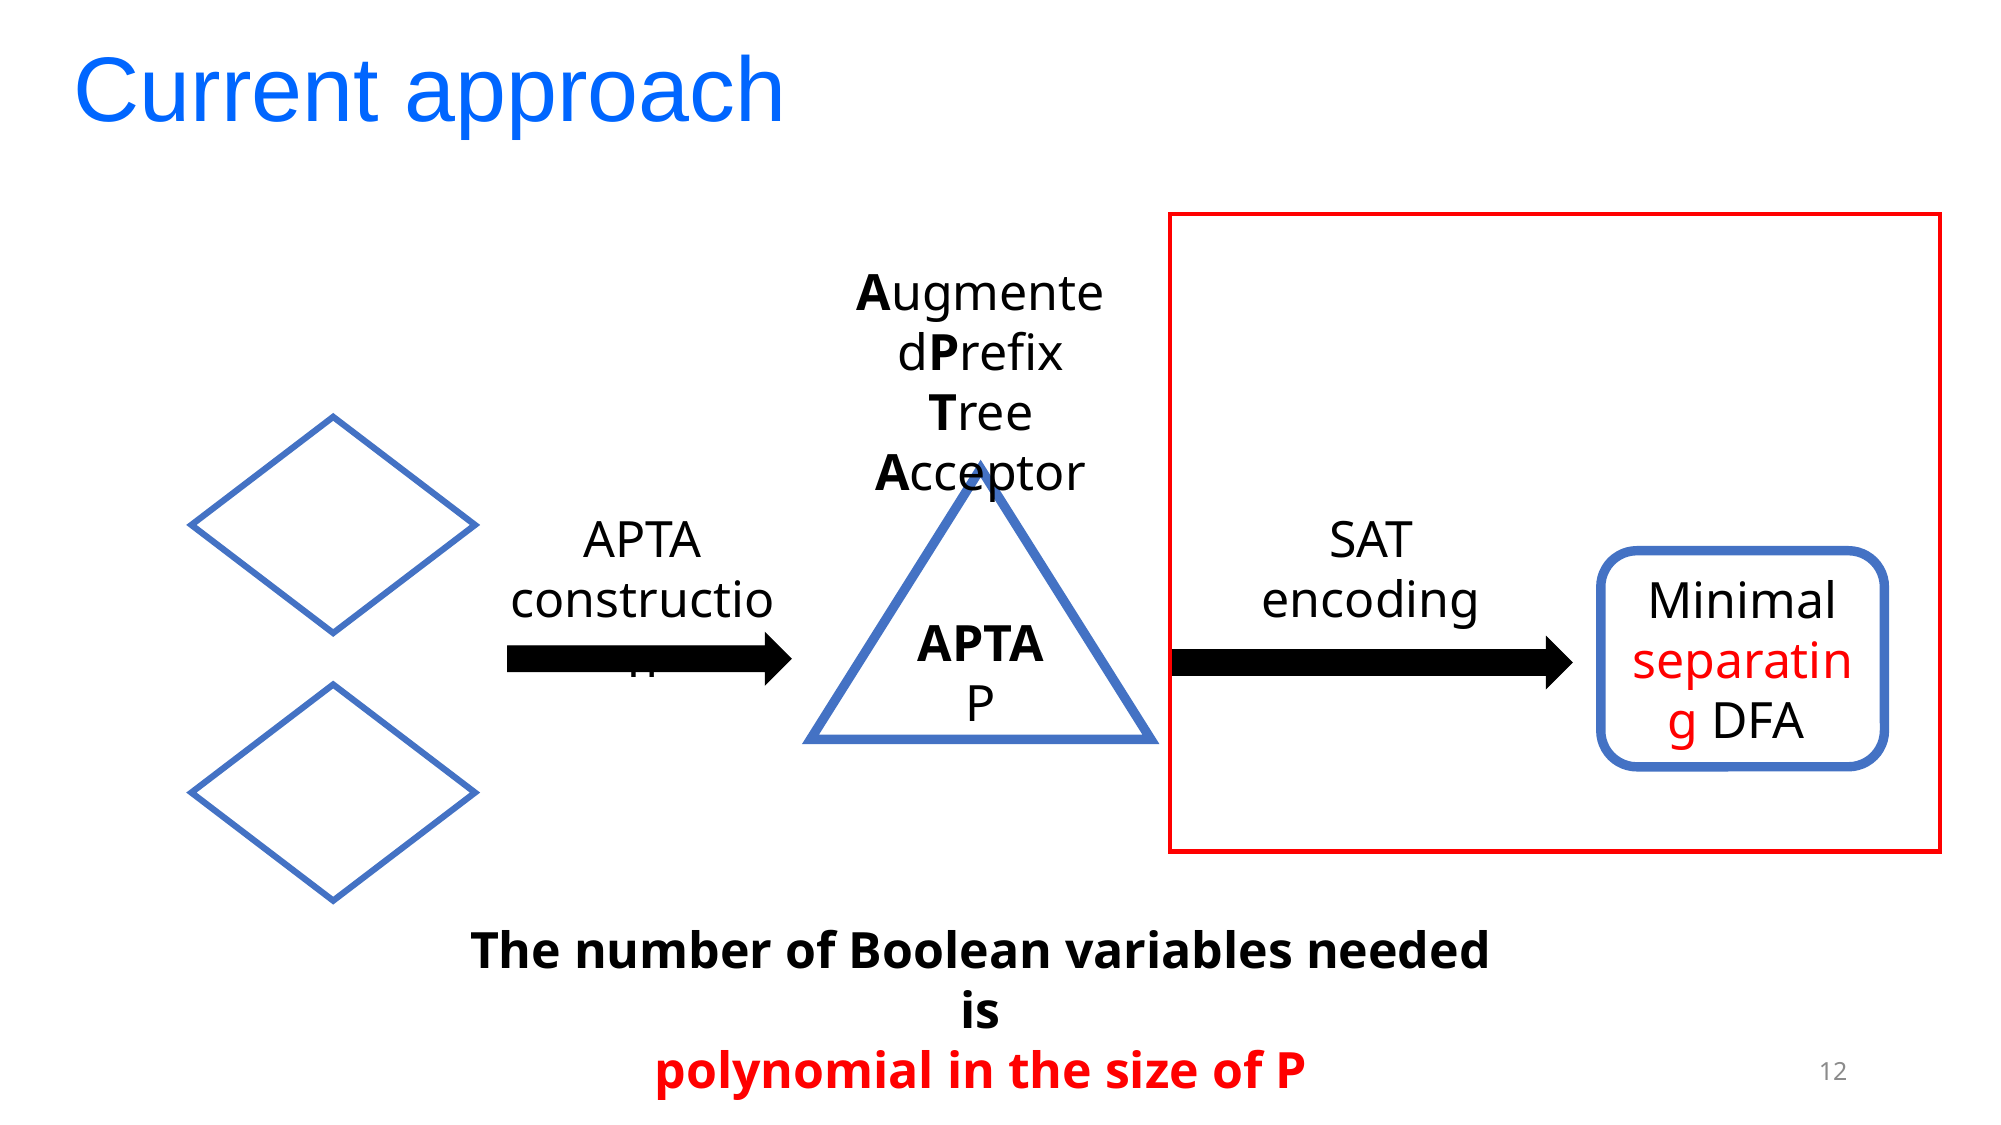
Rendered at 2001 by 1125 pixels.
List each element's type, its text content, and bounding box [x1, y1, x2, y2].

text_box [190, 416, 476, 634]
text_box The number of Boolean variables needed is polynomial in the size of P [438, 910, 1524, 1106]
text_box APTA P [809, 508, 1152, 740]
text_box AugmentedPrefix Tree Acceptor [830, 253, 1131, 508]
slide_number 12 [1524, 1042, 1863, 1103]
text_box [1170, 214, 1941, 852]
text_box APTA construction [482, 500, 803, 696]
text_box [190, 683, 476, 902]
text_box Current approach [59, 22, 1726, 148]
